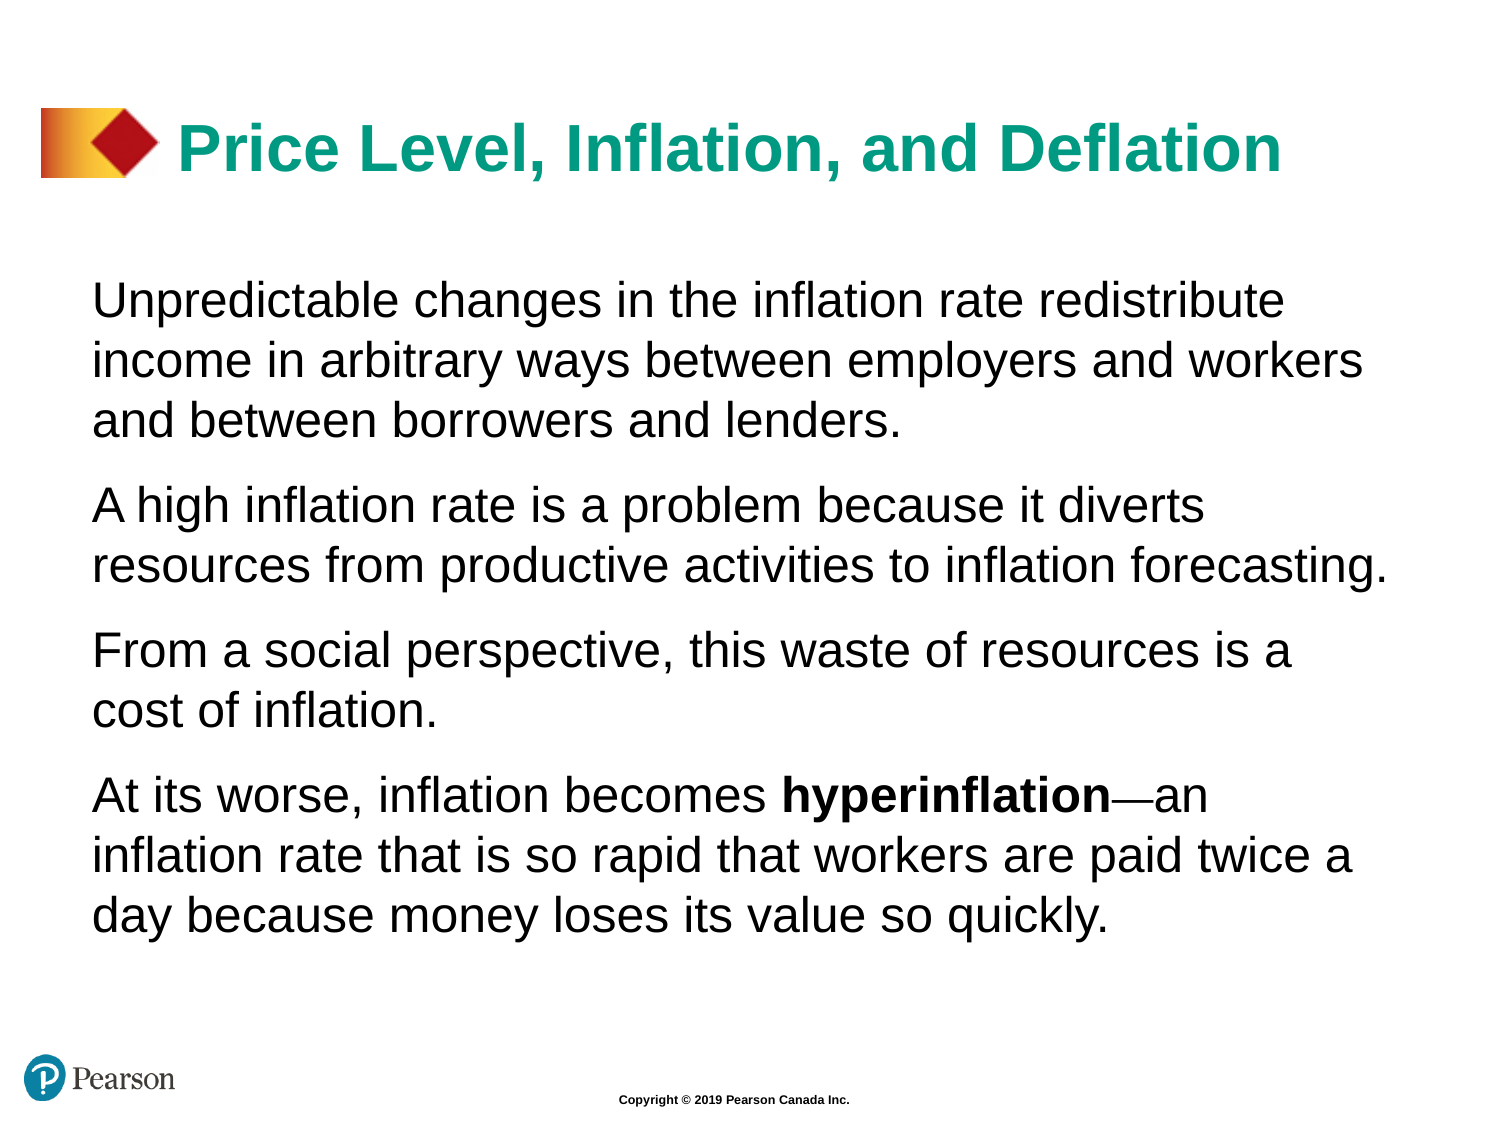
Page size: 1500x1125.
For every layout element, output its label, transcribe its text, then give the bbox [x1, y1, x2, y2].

picture [50, 1054, 175, 1101]
picture [24, 1054, 41, 1072]
list Unpredictable changes in the inflation rate redistribute income in arbitrary ways between employers and workers and between borrowers and lenders. A high inflation rate is a problem because it diverts resources from productive activities to inflation forecasting. From a social perspective, this waste of resources is a cost of inflation. At its worse, inflation becomes hyperinflation—an inflation rate that is so rapid that workers are paid twice a day because money loses its value so quickly. [59, 259, 1410, 1003]
picture [41, 108, 160, 178]
picture [24, 1087, 34, 1101]
title Price Level, Inflation, and Deflation [162, 17, 1425, 273]
picture [33, 1064, 58, 1089]
